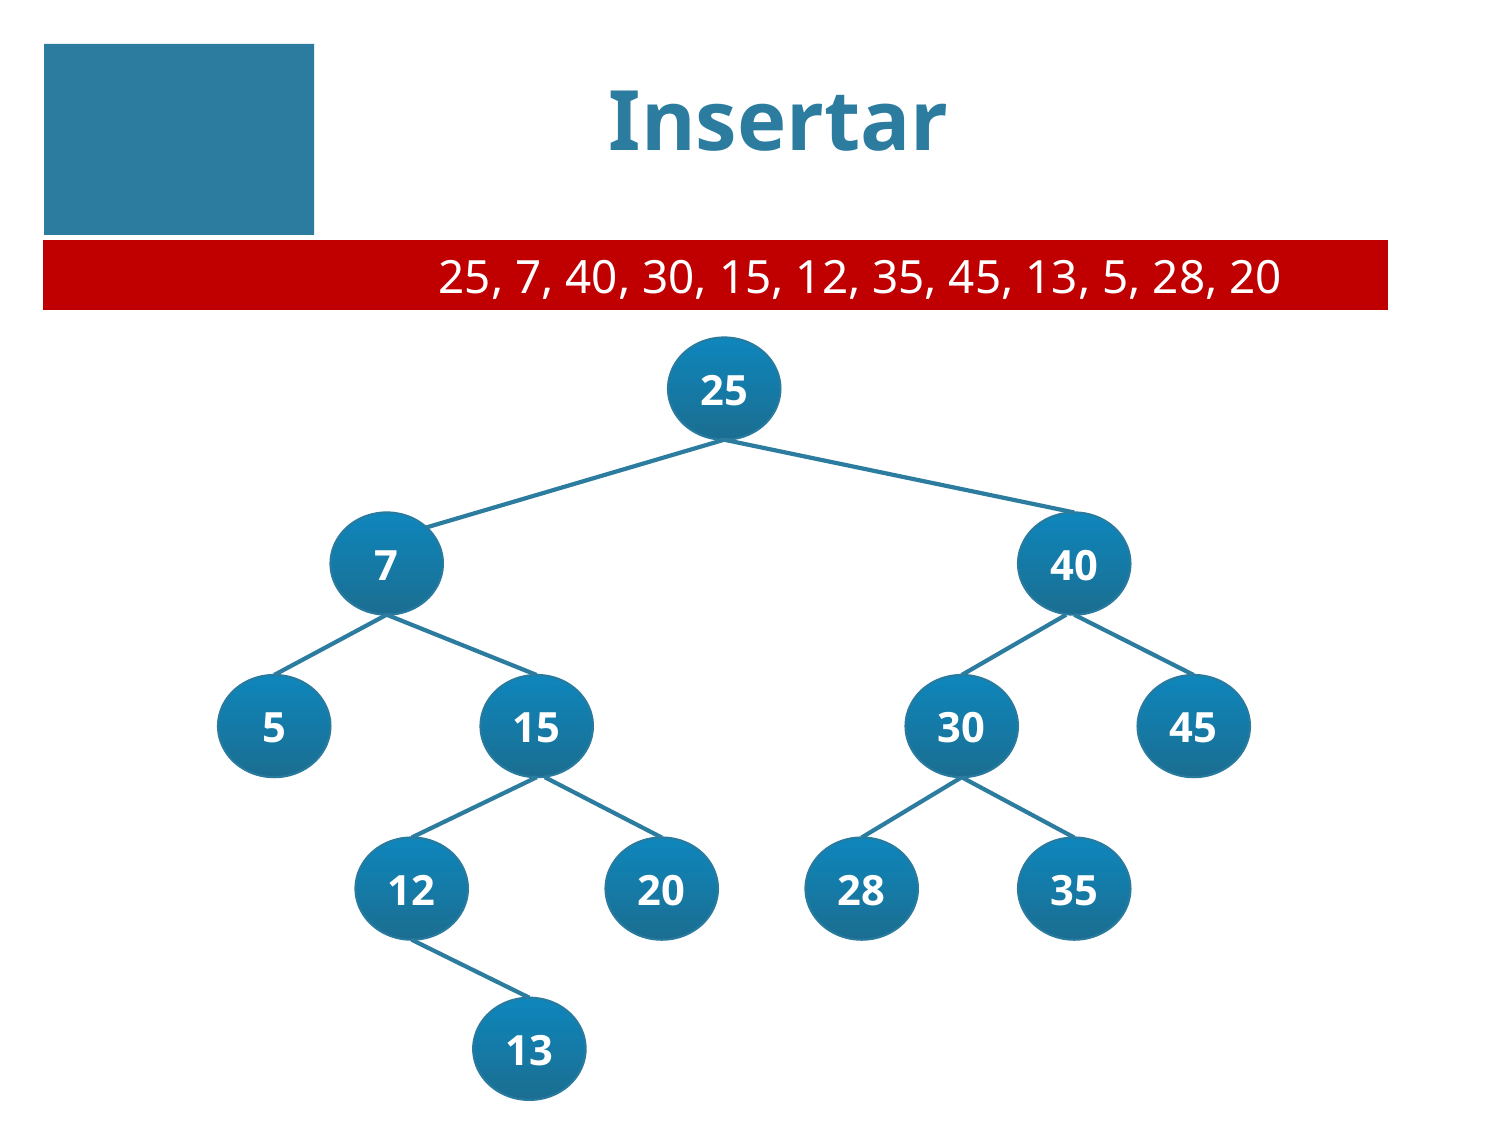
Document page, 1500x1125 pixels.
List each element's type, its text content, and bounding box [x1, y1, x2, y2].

text_box 40 [1016, 511, 1132, 616]
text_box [544, 776, 663, 838]
text_box 25 [666, 336, 782, 440]
text_box 7 [329, 511, 445, 616]
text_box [411, 939, 530, 999]
text_box 12 [354, 836, 469, 941]
text_box 15 [479, 673, 595, 779]
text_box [530, 334, 620, 633]
text_box 5 [216, 673, 332, 779]
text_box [862, 300, 937, 652]
text_box 30 [904, 673, 1020, 778]
text_box 45 [1136, 673, 1252, 779]
text_box 28 [804, 836, 919, 941]
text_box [987, 750, 1049, 865]
title Insertar [244, 62, 1313, 175]
text_box 20 [604, 836, 720, 941]
text_box 35 [1016, 836, 1132, 941]
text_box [431, 569, 493, 721]
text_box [961, 614, 1067, 676]
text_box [881, 756, 943, 858]
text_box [299, 588, 362, 702]
text_box 13 [472, 996, 587, 1101]
text_box 25, 7, 40, 30, 15, 12, 35, 45, 13, 5, 28, 20 [38, 235, 1393, 315]
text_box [443, 744, 505, 871]
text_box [1103, 584, 1165, 706]
